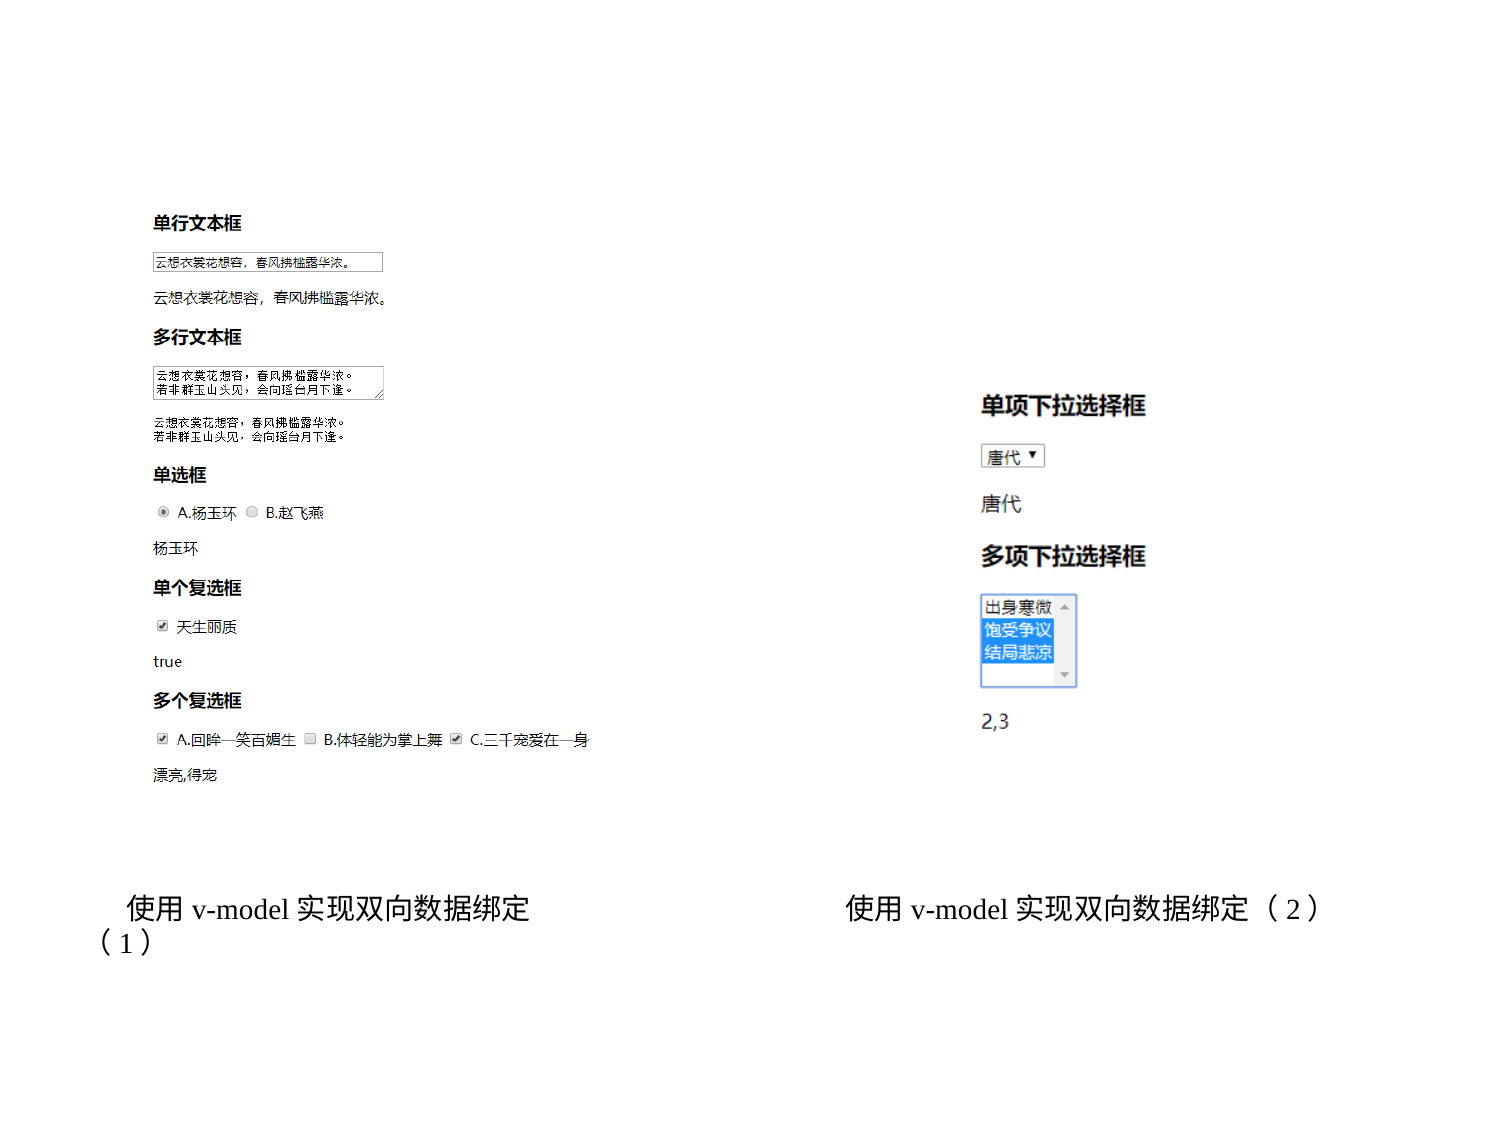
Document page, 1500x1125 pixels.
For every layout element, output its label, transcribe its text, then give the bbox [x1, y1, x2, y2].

picture [20, 198, 749, 804]
text_box 使用v-model实现双向数据绑定（1） [67, 882, 600, 968]
text_box 使用v-model实现双向数据绑定（2） [786, 882, 1355, 933]
picture [878, 371, 1264, 754]
